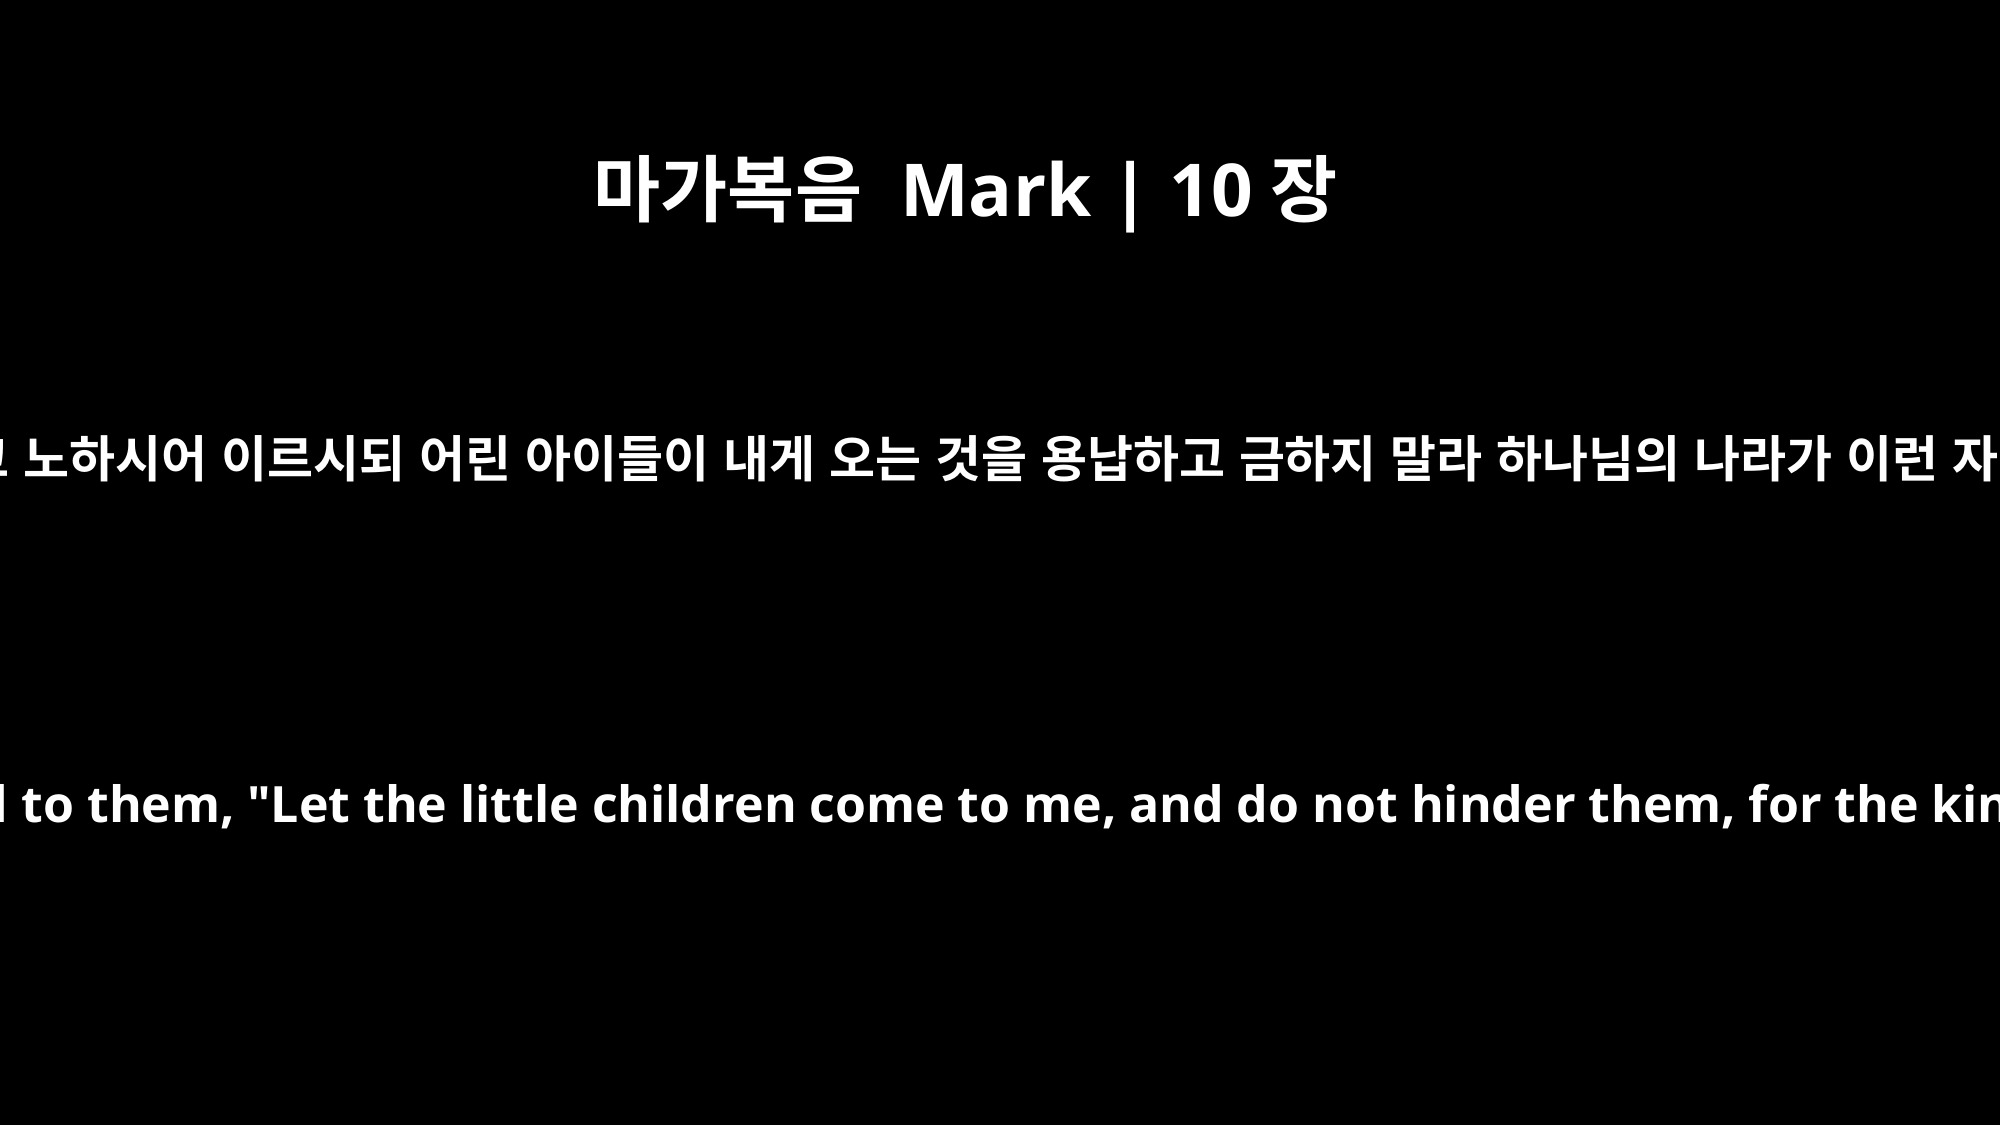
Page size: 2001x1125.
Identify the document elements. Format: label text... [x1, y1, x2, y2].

text_box 14 예수께서 보시고 노하시어 이르시되 어린 아이들이 내게 오는 것을 용납하고 금하지 말라 하나님의 나라가 이런 자의 것이니라 [0, 359, 2000, 495]
text_box 마가복음 Mark | 10장 [578, 136, 1354, 239]
text_box When Jesus saw this, he was indignant. He said to them, "Let the little children come to me, and do not hinder them, for the kingdom of God belongs to such as these. [0, 764, 2000, 840]
